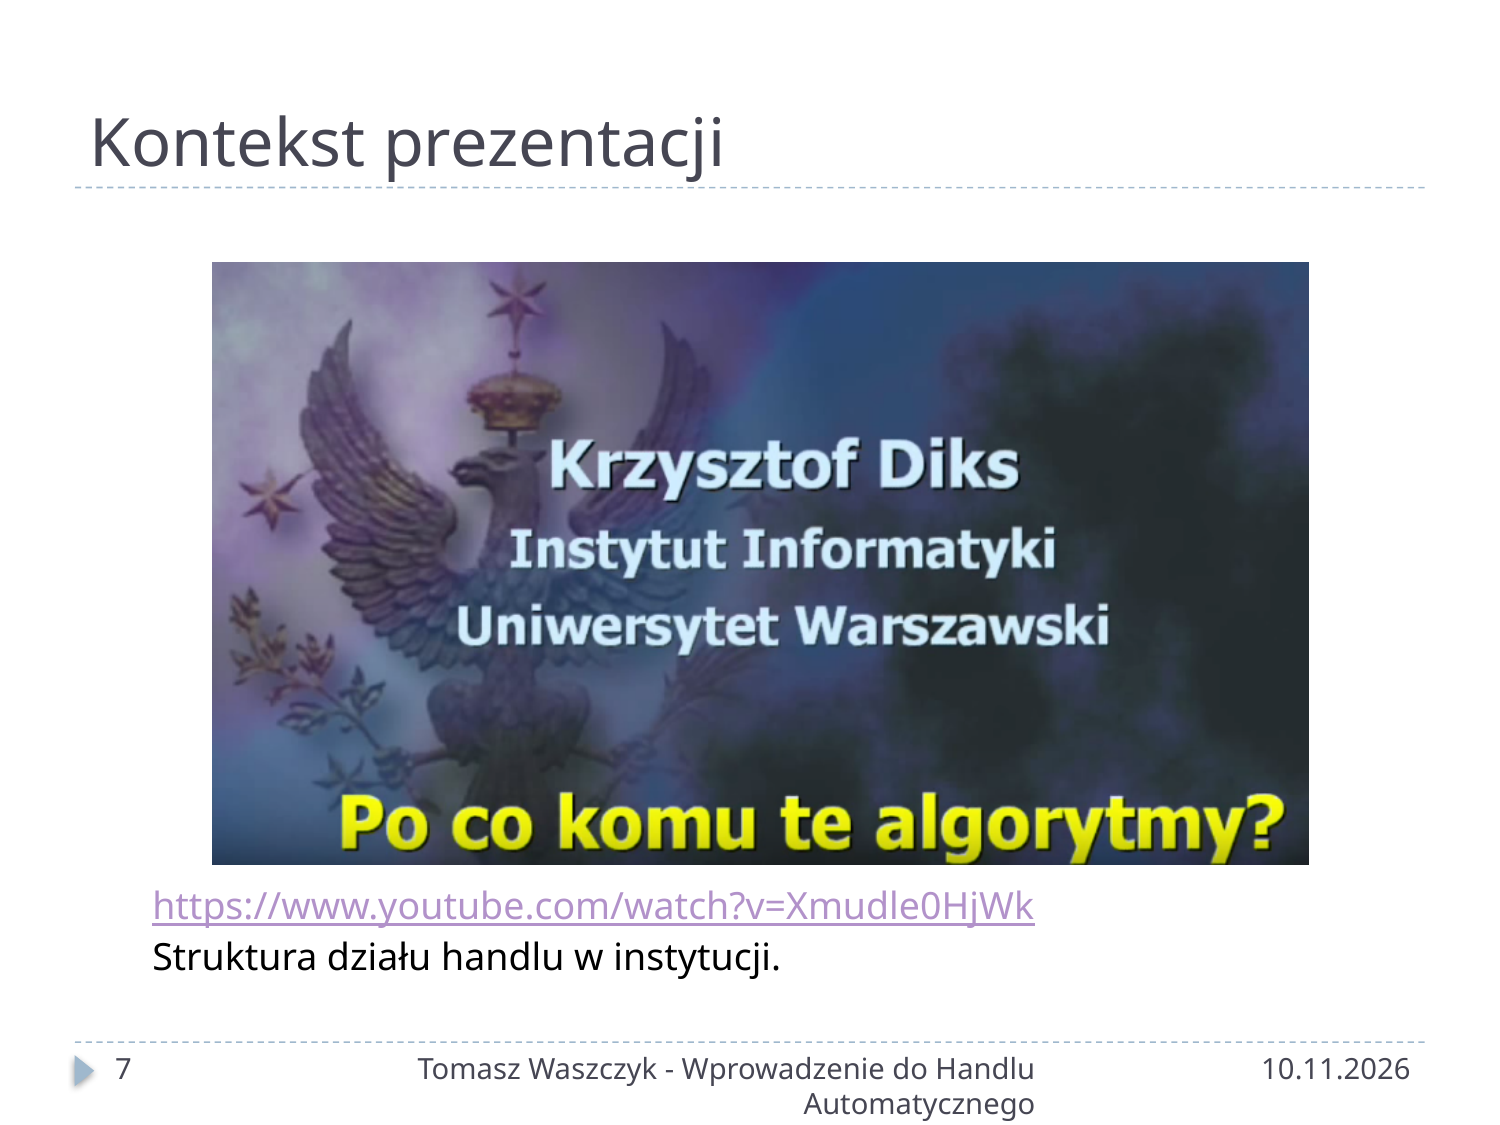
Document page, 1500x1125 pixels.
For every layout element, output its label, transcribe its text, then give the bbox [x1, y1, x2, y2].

text_box https://www.youtube.com/watch?v=Xmudle0HjWk Struktura działu handlu w instytucji. [137, 874, 1313, 986]
slide_number 7 [100, 1042, 174, 1103]
title Kontekst prezentacji [75, 24, 1425, 188]
footer Tomasz Waszczyk - Wprowadzenie do Handlu Automatycznego [174, 1042, 1050, 1103]
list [212, 262, 1310, 865]
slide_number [1050, 1042, 1426, 1103]
